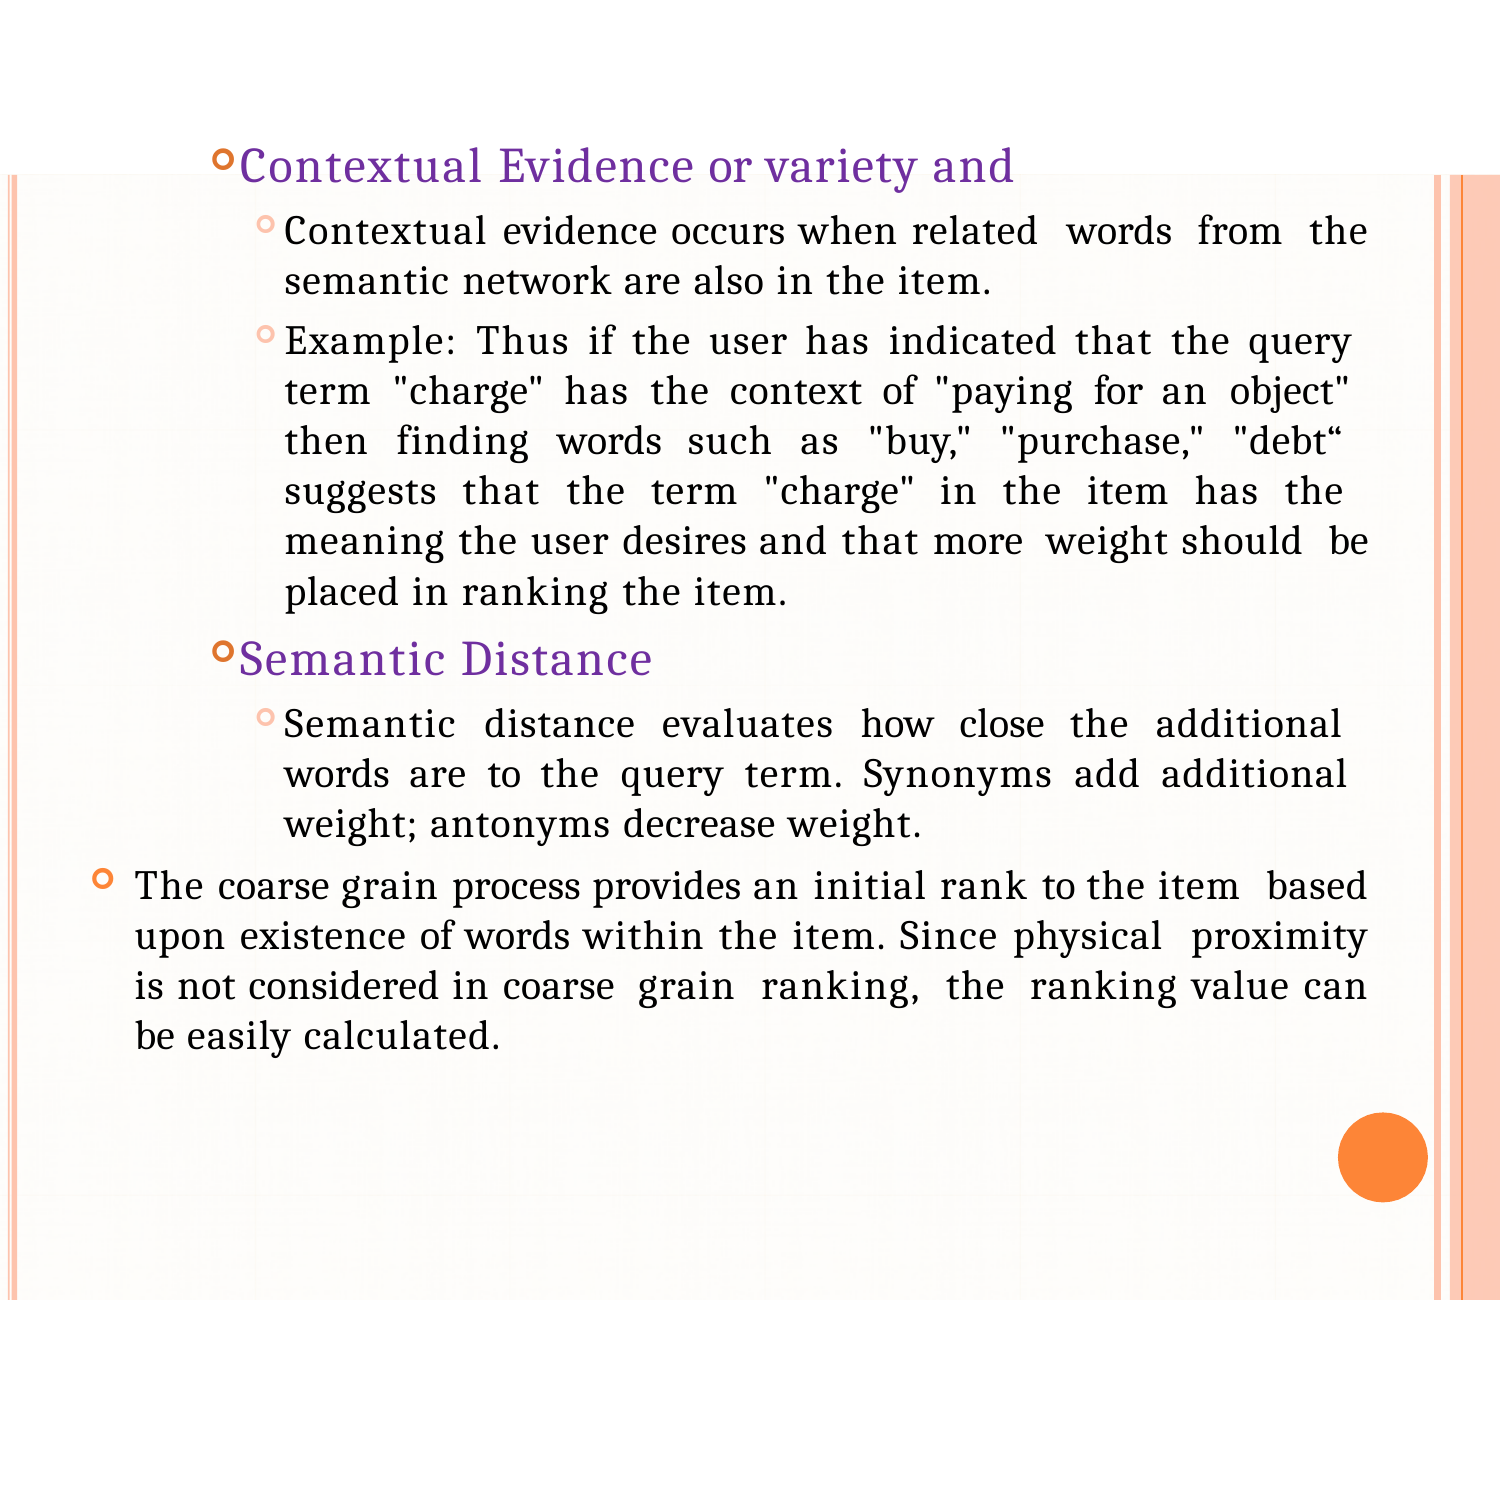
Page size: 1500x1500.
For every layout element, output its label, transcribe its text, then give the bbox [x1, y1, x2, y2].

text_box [0, 174, 1500, 1301]
text_box Contextual Evidence or variety and Contextual evidence occurs when related words from the semantic network are also in the item. Example: Thus if the user has indicated that the query term "charge" has the context of "paying for an object" then finding words such as "buy," "purchase," "debt“ suggests that the term "charge" in the item has the meaning the user desires and that more weight should be placed in ranking the item. Semantic Distance Semantic distance evaluates how close the additional words are to the query term. Synonyms add additional weight; antonyms decrease weight. The coarse grain process provides an initial rank to the item based upon existence of words within the item. Since physical proximity is not considered in coarse grain ranking, the ranking value can be easily calculated. [87, 118, 1370, 173]
